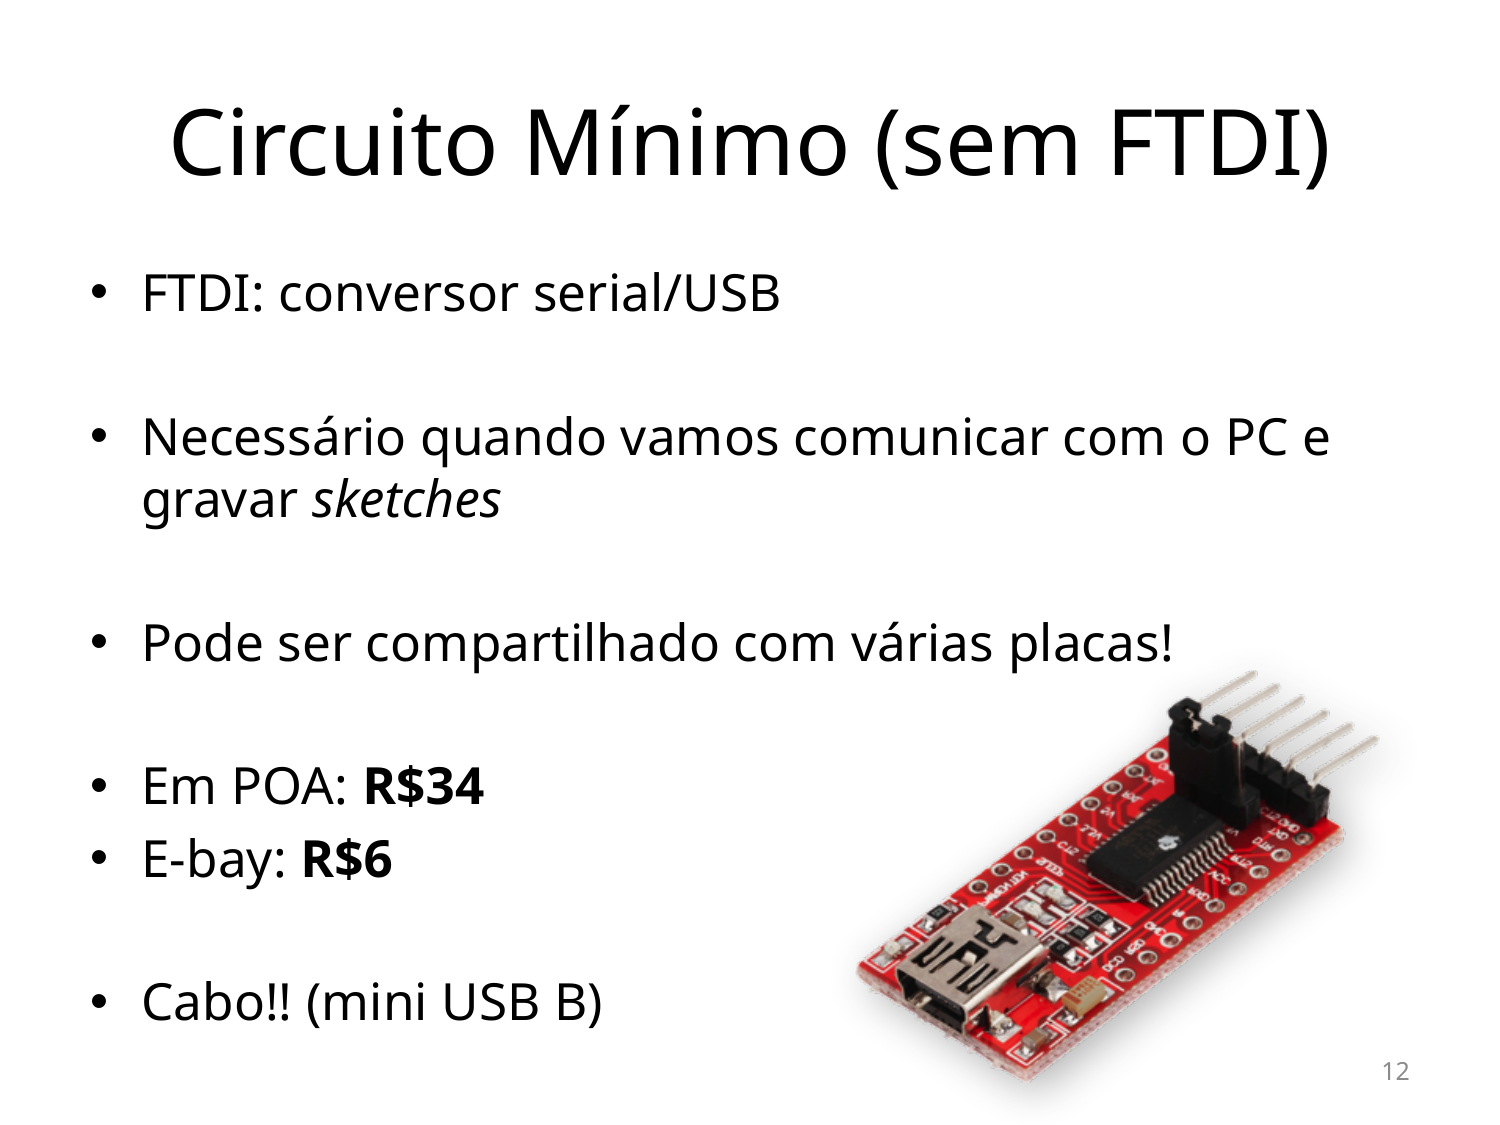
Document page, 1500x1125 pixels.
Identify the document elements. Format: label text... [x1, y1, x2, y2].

title Circuito Mínimo (sem FTDI) [75, 45, 1425, 233]
picture [854, 670, 1380, 1084]
slide_number 12 [1074, 1042, 1425, 1103]
list FTDI: conversor serial/USB Necessário quando vamos comunicar com o PC e gravar sketches Pode ser compartilhado com várias placas! Em POA: R$34 E-bay: R$6 Cabo!! (mini USB B) [75, 252, 1425, 1043]
